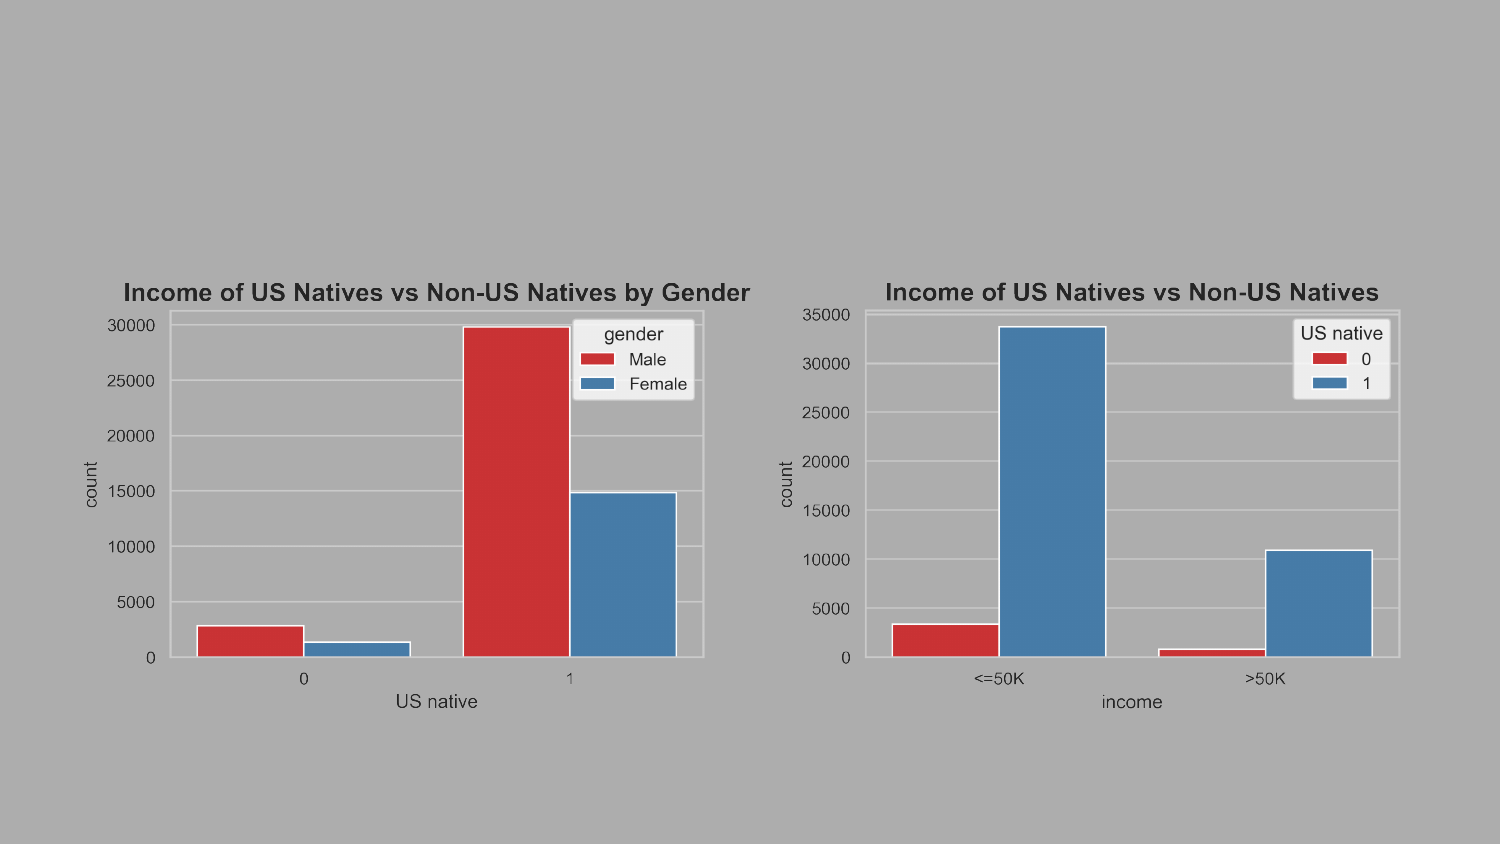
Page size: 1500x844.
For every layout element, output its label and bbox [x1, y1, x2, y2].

picture [71, 271, 762, 723]
picture [766, 271, 1410, 723]
